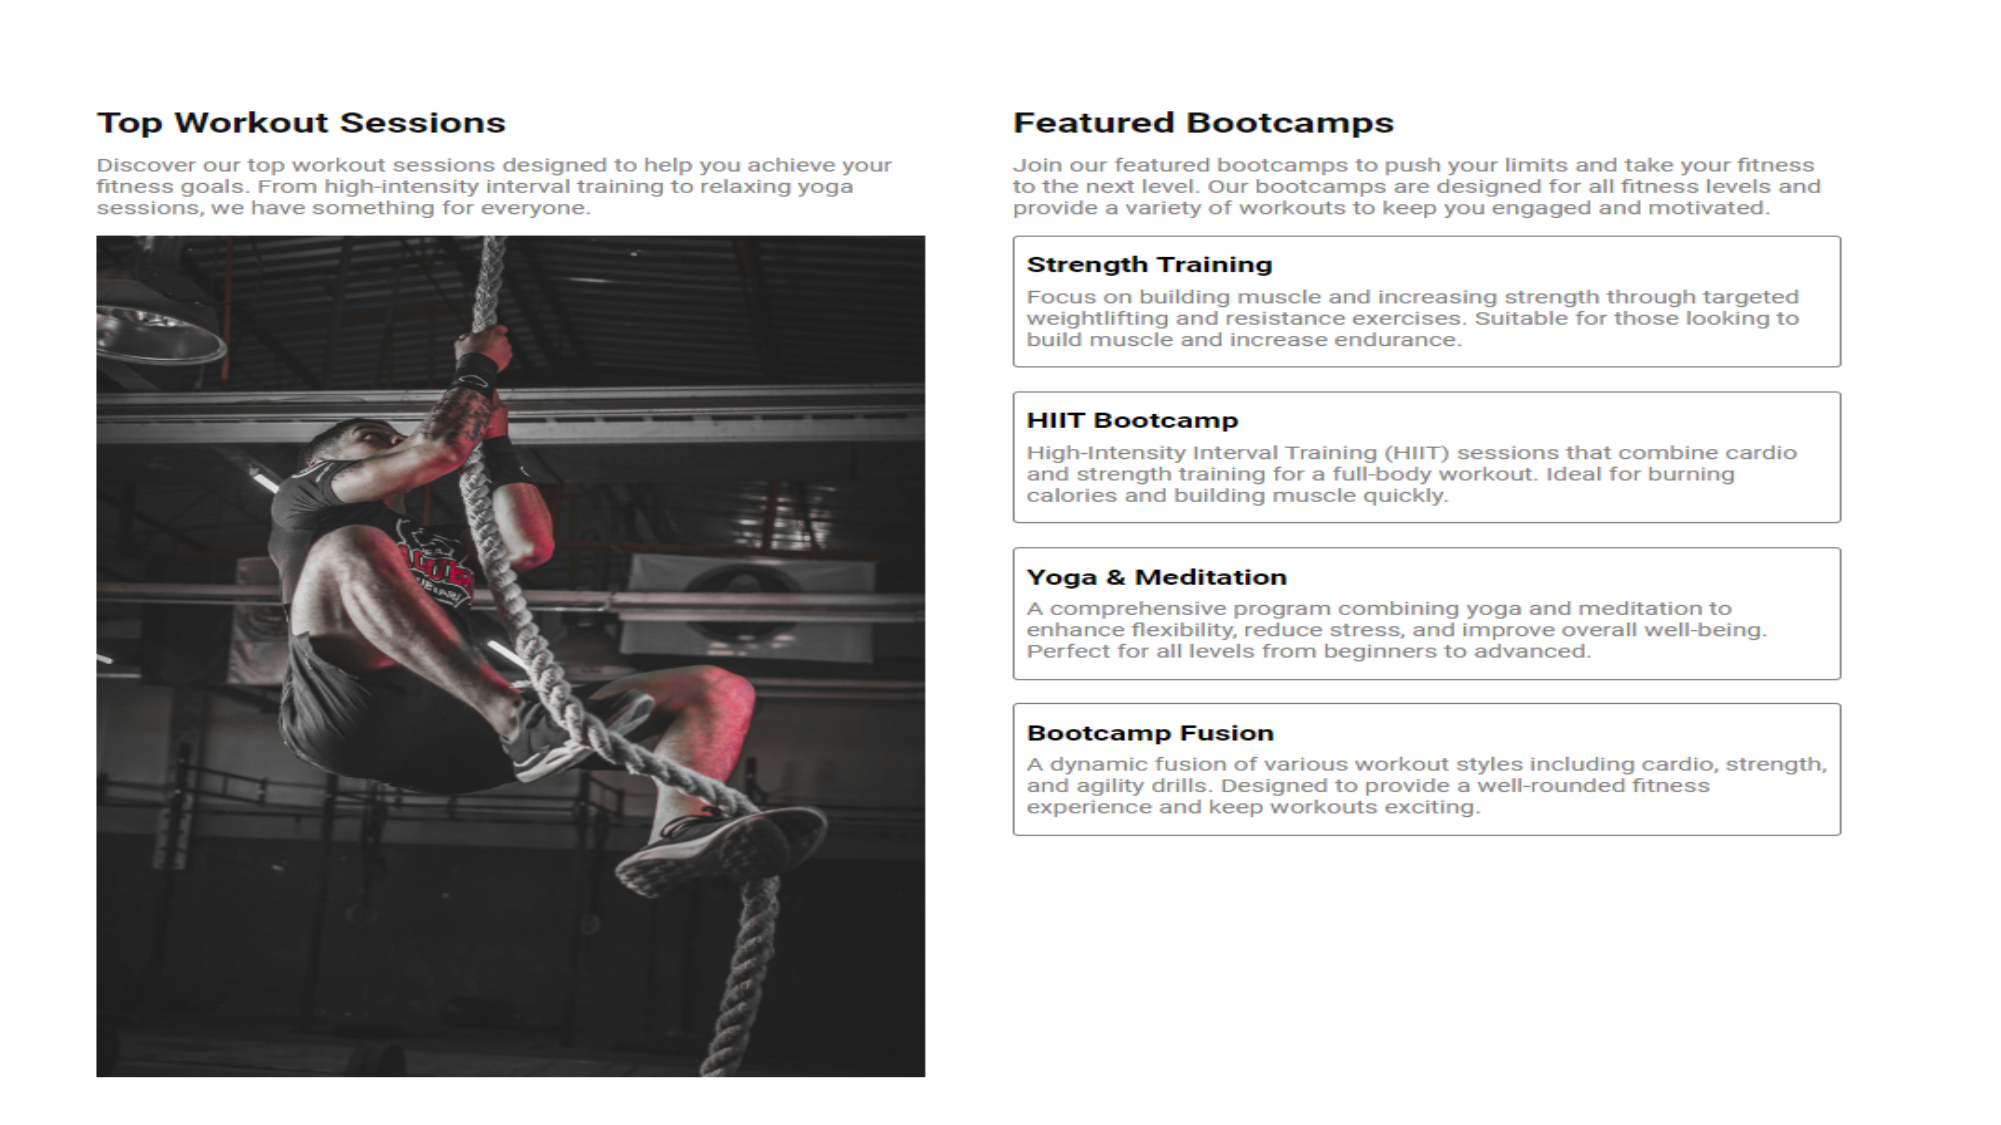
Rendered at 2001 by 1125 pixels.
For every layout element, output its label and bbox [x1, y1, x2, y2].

list [0, 31, 1965, 1125]
